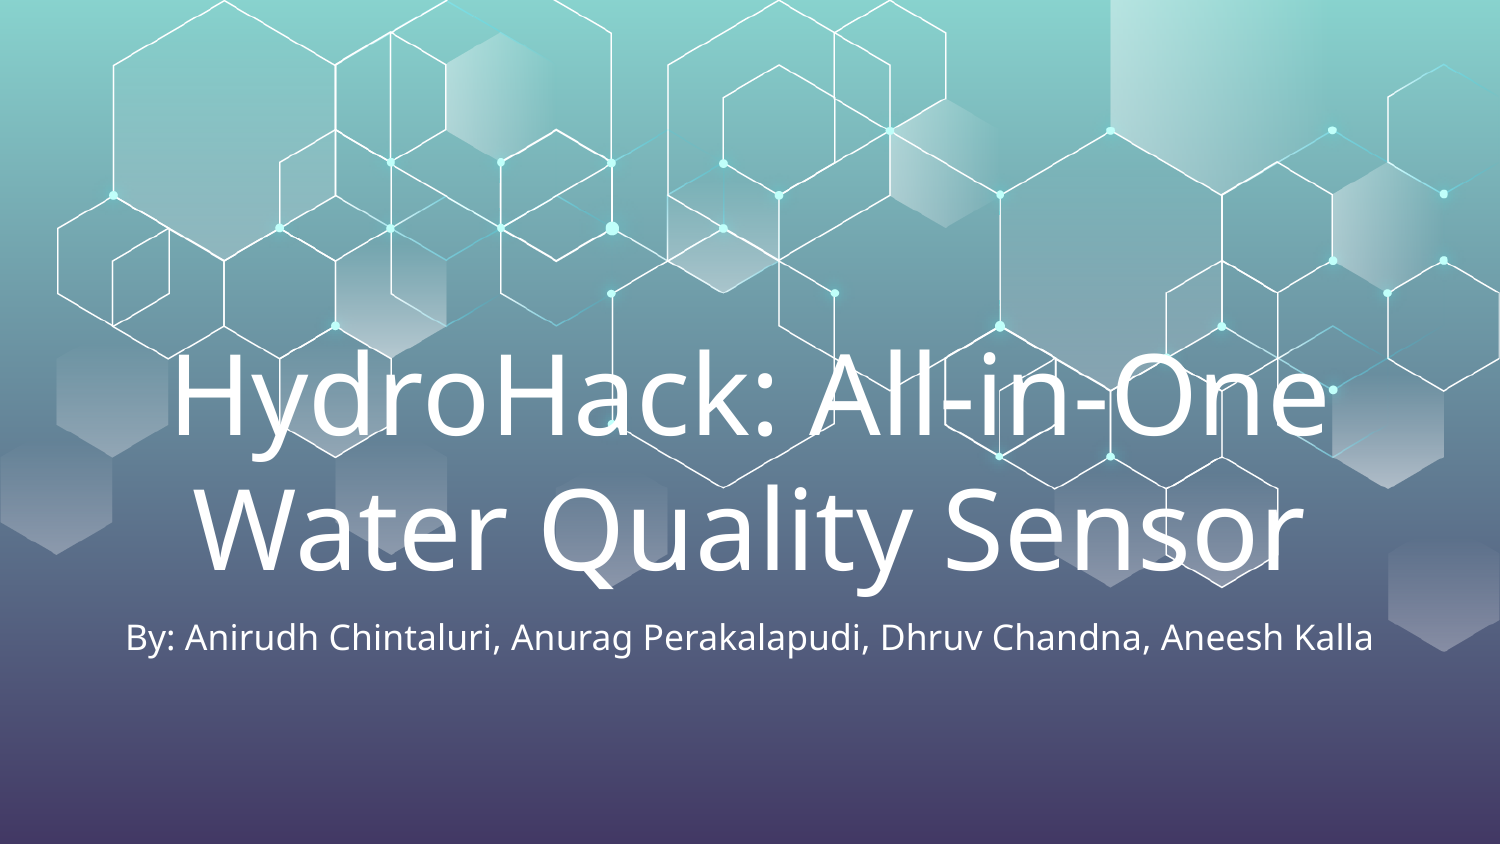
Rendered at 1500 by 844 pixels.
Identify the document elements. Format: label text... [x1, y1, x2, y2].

subtitle By: Anirudh Chintaluri, Anurag Perakalapudi, Dhruv Chandna, Aneesh Kalla [75, 600, 1425, 669]
picture [0, 0, 1500, 652]
title HydroHack: All-in-One Water Quality Sensor [75, 416, 1425, 501]
